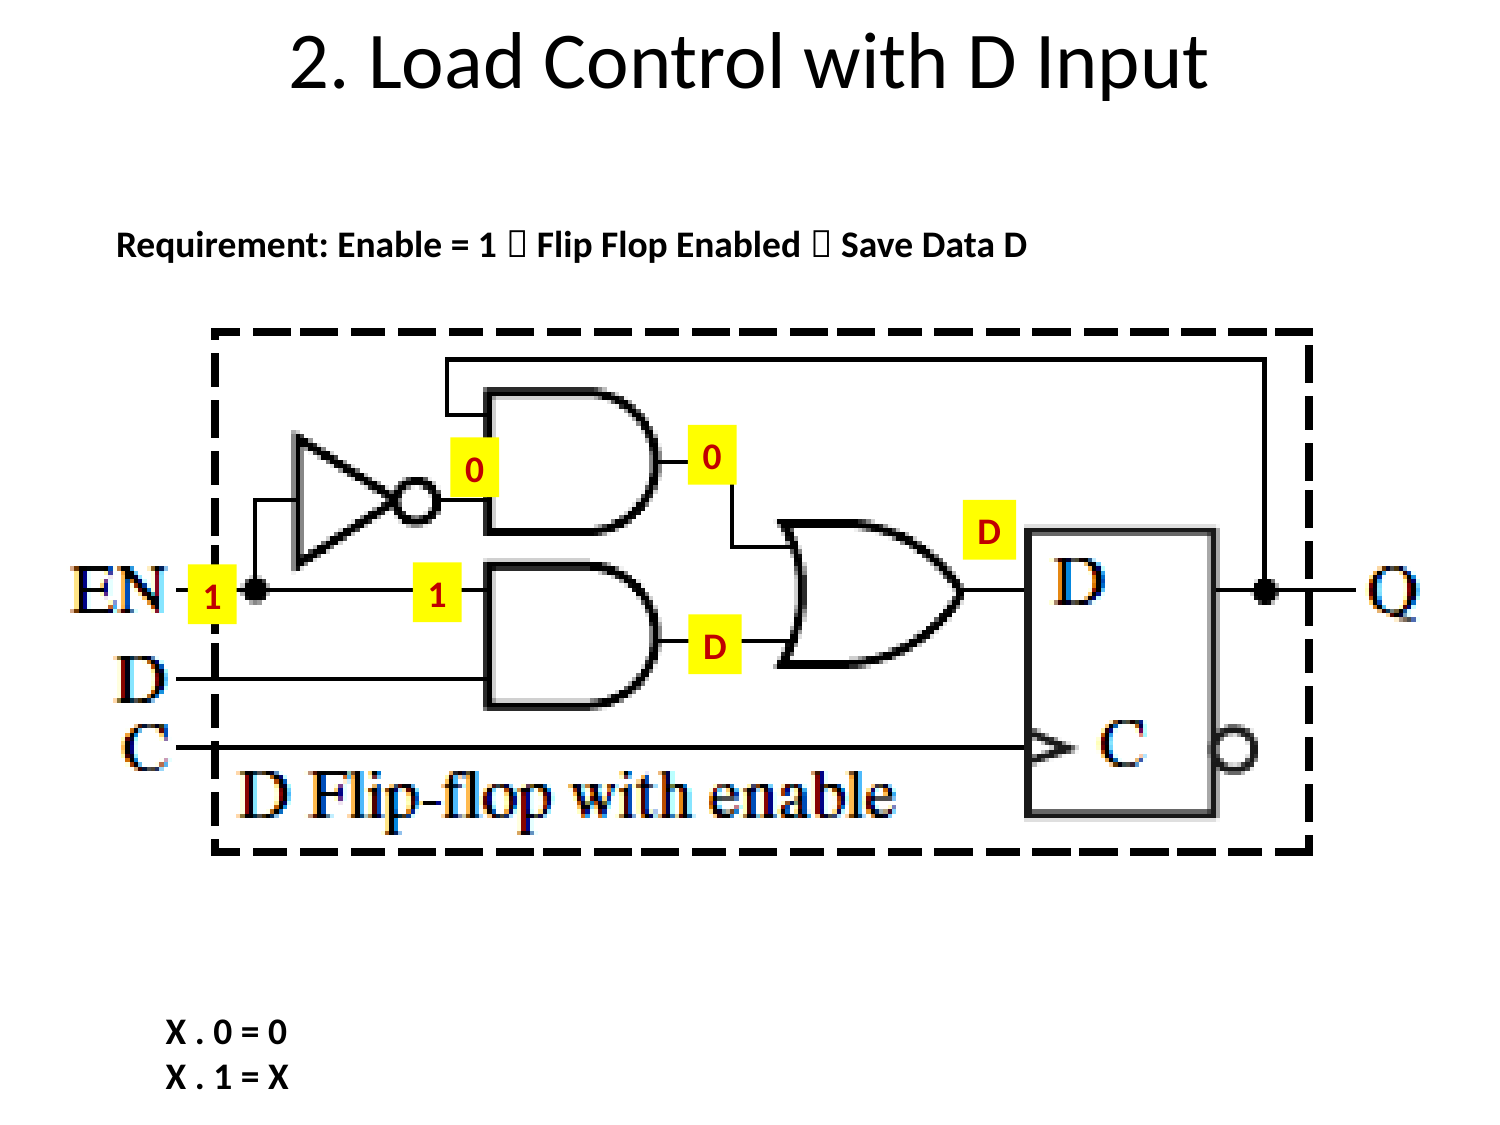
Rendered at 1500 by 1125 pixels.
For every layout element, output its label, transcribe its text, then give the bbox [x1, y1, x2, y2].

text_box Requirement: Enable = 1  Flip Flop Enabled  Save Data D [101, 212, 1043, 273]
picture [62, 294, 1446, 896]
title 2. Load Control with D Input [75, 0, 1425, 113]
text_box X . 0 = 0 X . 1 = X [150, 999, 304, 1105]
